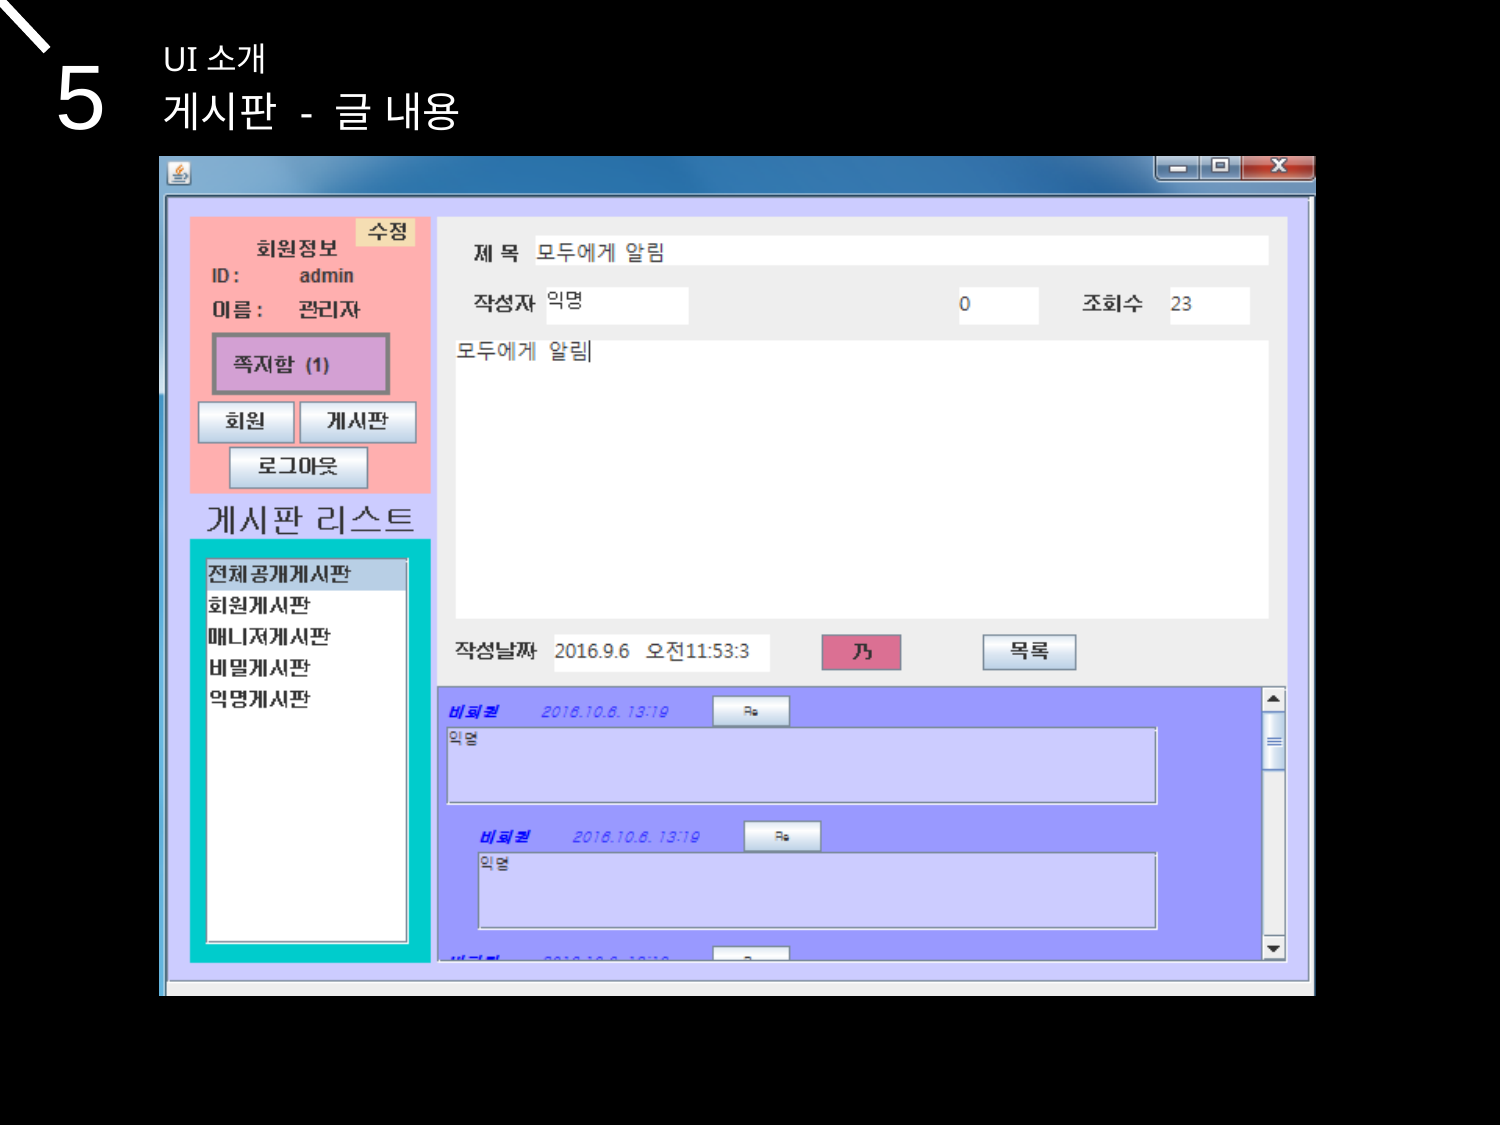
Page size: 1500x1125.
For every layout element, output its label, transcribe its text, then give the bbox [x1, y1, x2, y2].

picture [159, 156, 1316, 997]
text_box 5 [40, 30, 160, 157]
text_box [0, 0, 48, 51]
text_box UI소개 [147, 30, 337, 87]
text_box 게시판 - 글 내용 [147, 78, 1447, 144]
